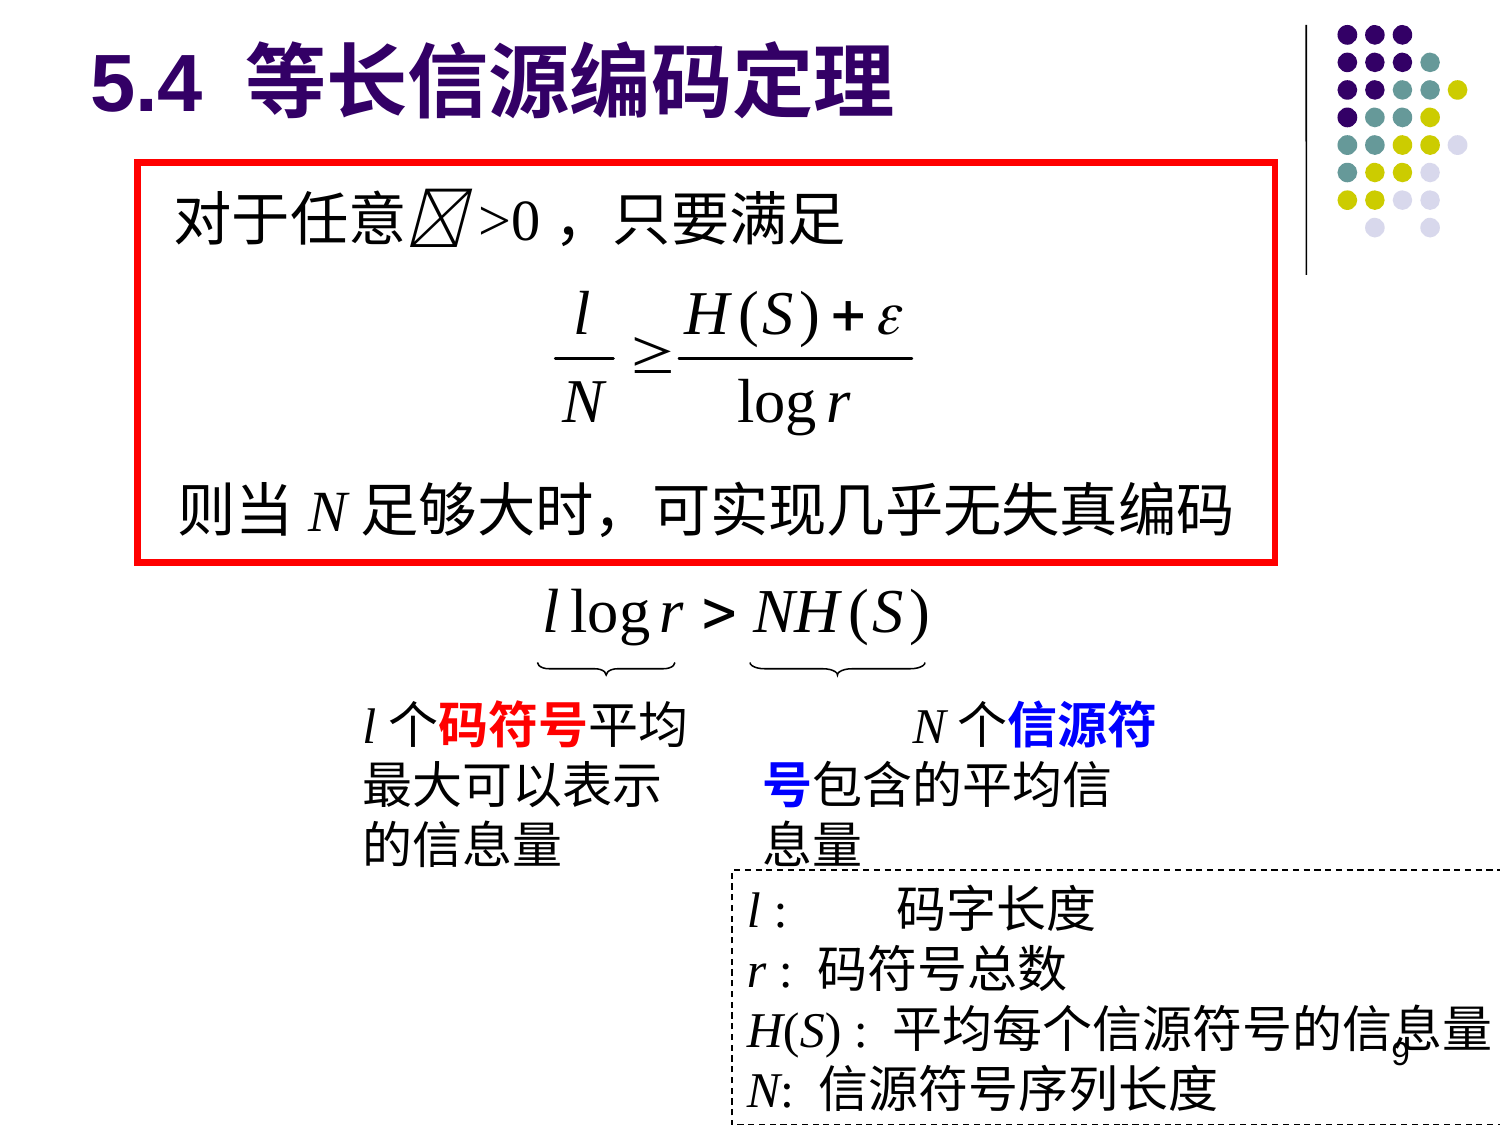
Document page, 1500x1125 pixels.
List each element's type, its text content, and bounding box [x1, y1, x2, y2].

title 5.4 等长信源编码定理 [74, 19, 1313, 233]
text_box [750, 662, 925, 676]
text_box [544, 274, 925, 447]
text_box l个码符号平均最大可以表示的信息量 [362, 693, 700, 874]
text_box [137, 162, 1275, 563]
text_box l : 码字长度 r : 码符号总数 H(S) : 平均每个信源符号的信息量 N: 信源符号序列长度 [731, 870, 1500, 1125]
text_box [537, 662, 675, 676]
text_box N个信源符号包含的平均信息量 [762, 693, 1163, 870]
slide_number 9 [1074, 1024, 1426, 1101]
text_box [534, 575, 941, 659]
